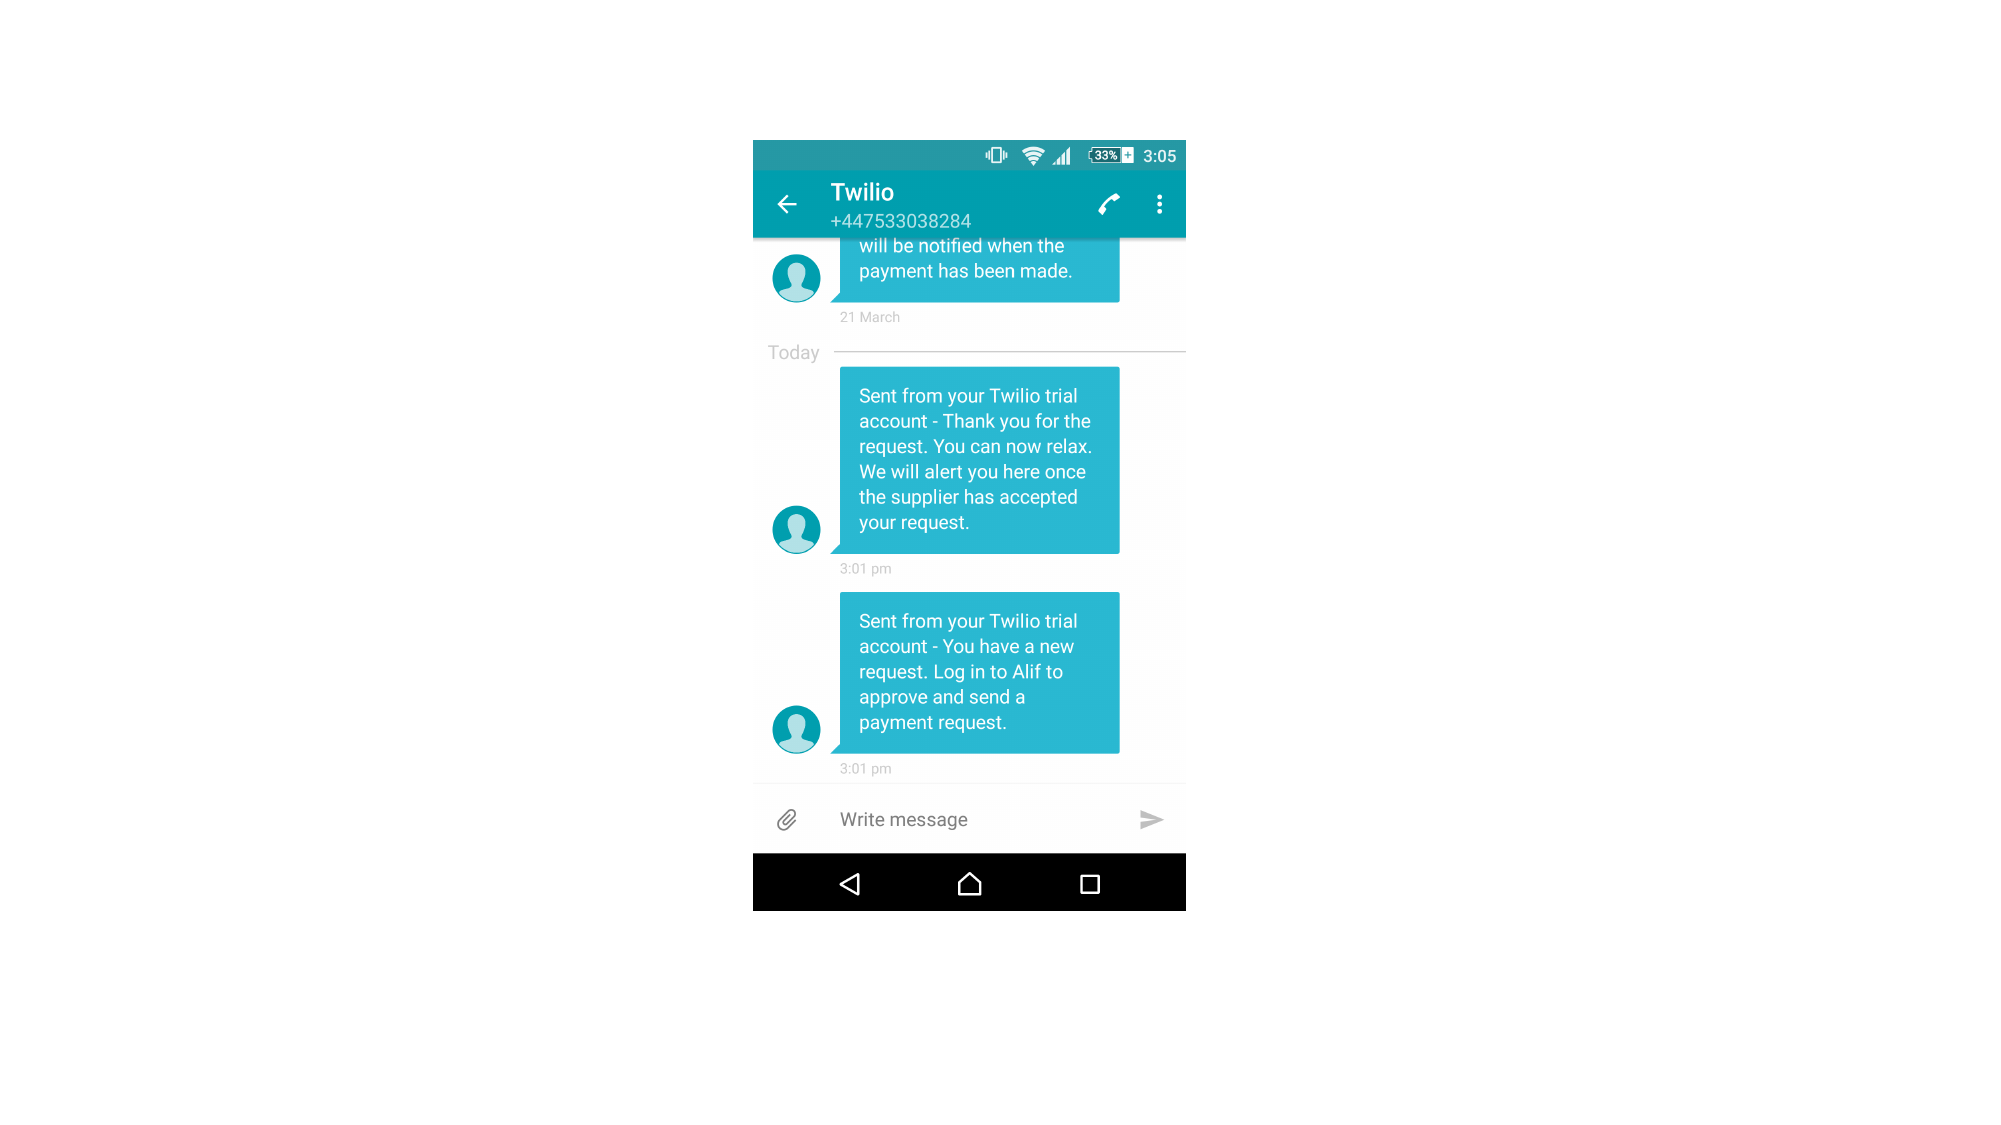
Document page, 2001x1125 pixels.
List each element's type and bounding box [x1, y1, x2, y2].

picture [753, 140, 1186, 911]
